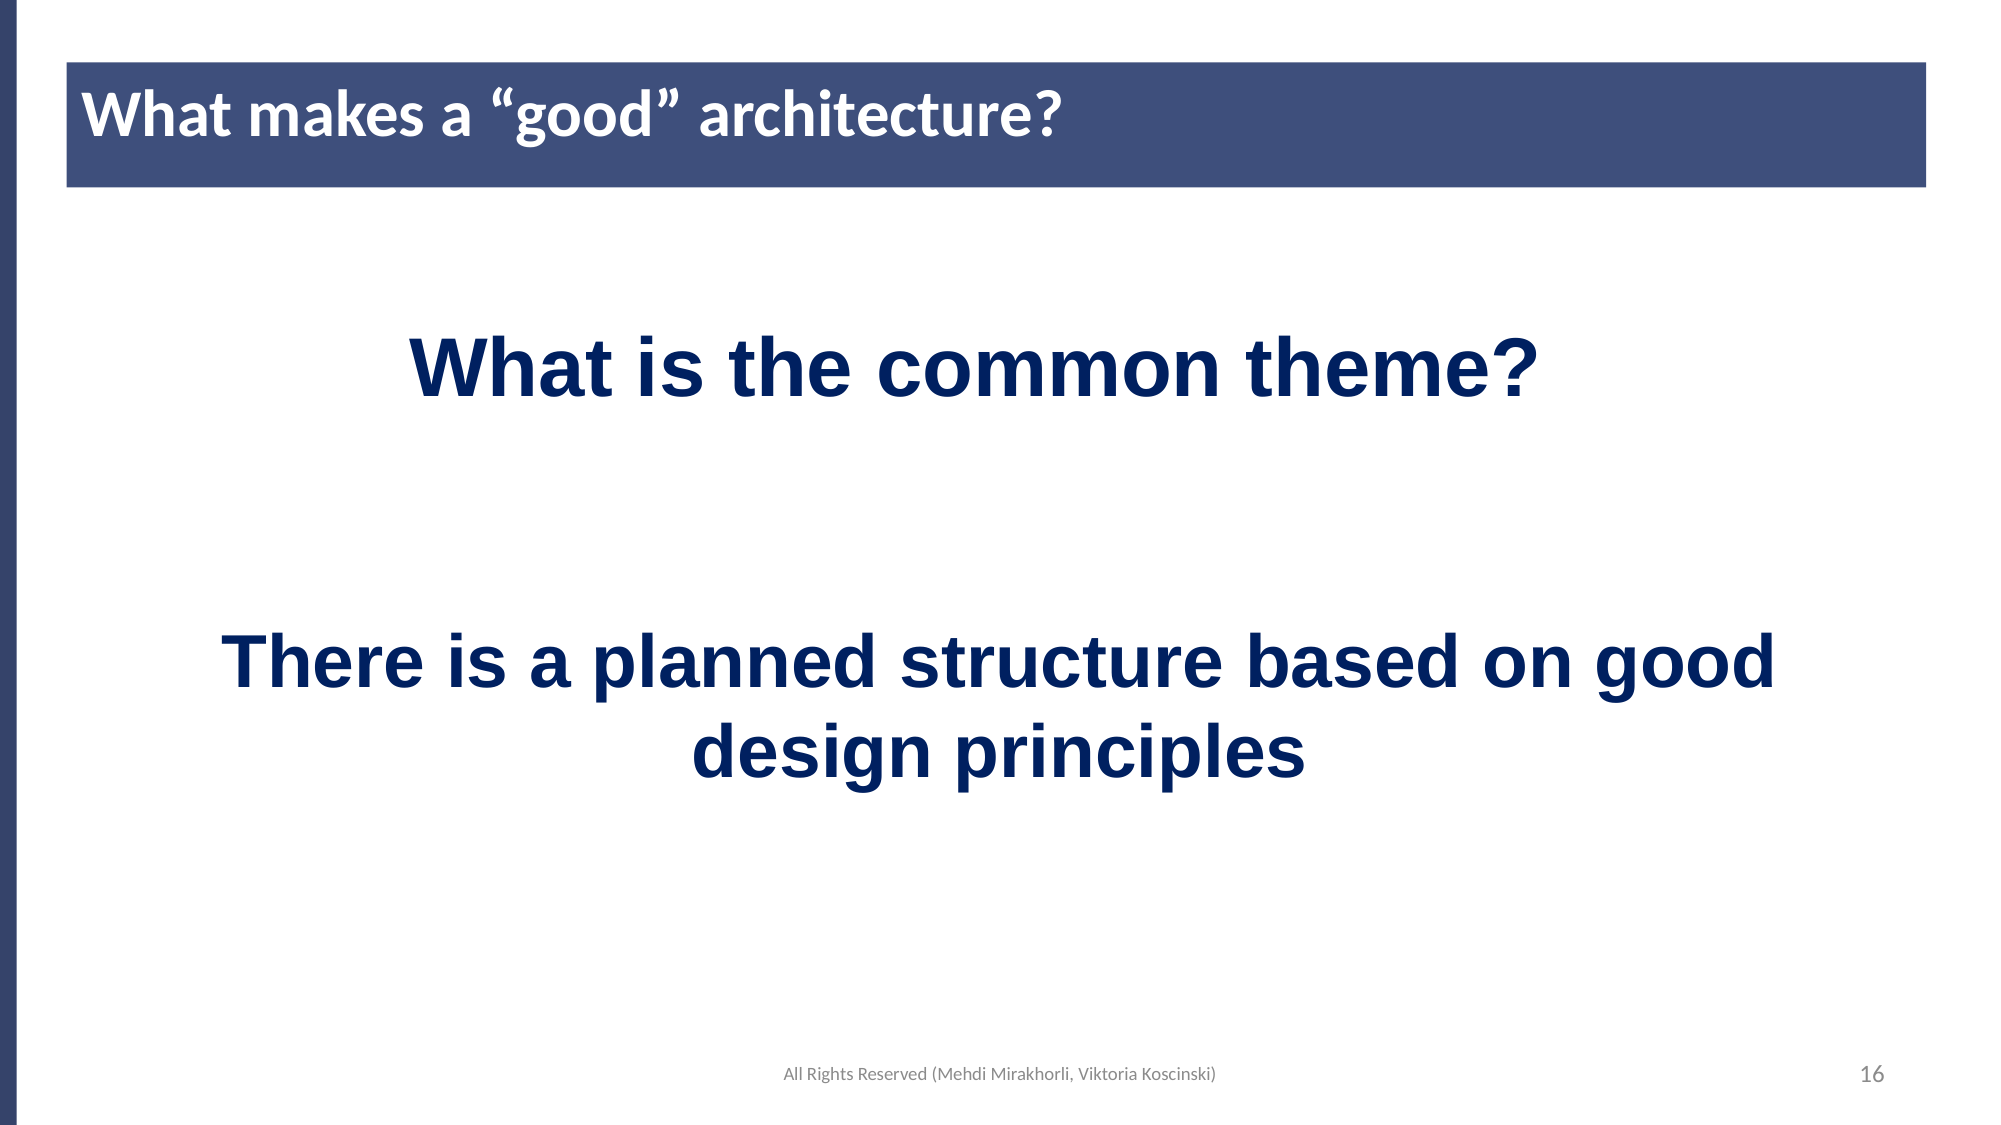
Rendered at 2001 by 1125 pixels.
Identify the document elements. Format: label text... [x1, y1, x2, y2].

text_box What is the common theme? [394, 305, 1605, 420]
text_box There is a planned structure based on good design principles [170, 605, 1829, 800]
footer All Rights Reserved (Mehdi Mirakhorli, Viktoria Koscinski) [683, 1042, 1317, 1103]
slide_number 16 [1433, 1042, 1900, 1103]
list What makes a “good” architecture? [66, 62, 1927, 188]
